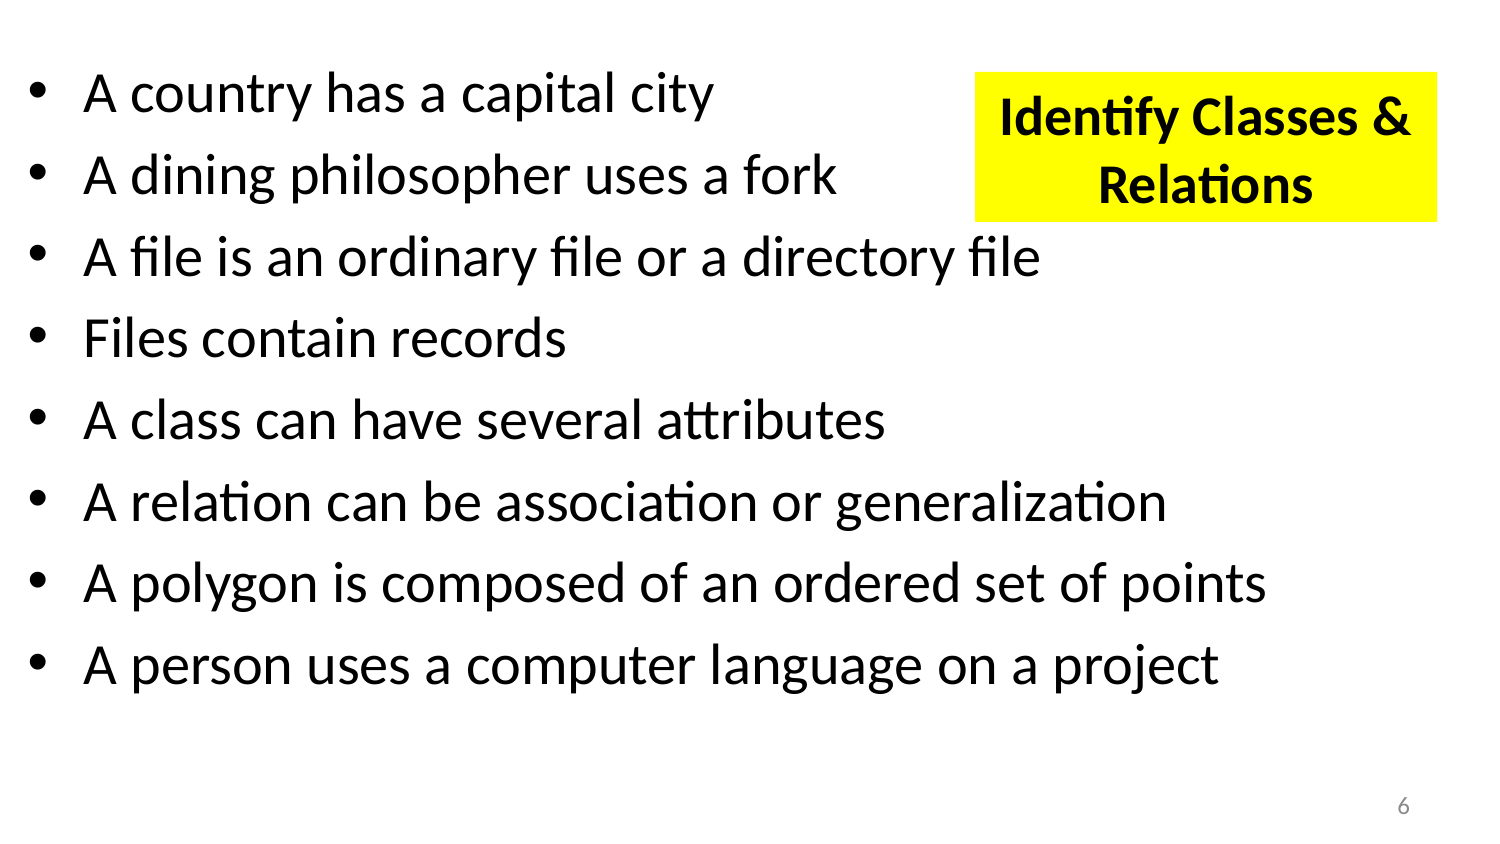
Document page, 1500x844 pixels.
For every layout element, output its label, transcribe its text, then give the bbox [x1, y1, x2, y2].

title Identify Classes & Relations [1286, 71, 1438, 222]
slide_number 6 [1074, 782, 1425, 827]
list A country has a capital city A dining philosopher uses a fork A file is an ordinary file or a directory file Files contain records A class can have several attributes A relation can be association or generalization A polygon is composed of an ordered set of points A person uses a computer language on a project [12, 46, 1286, 702]
